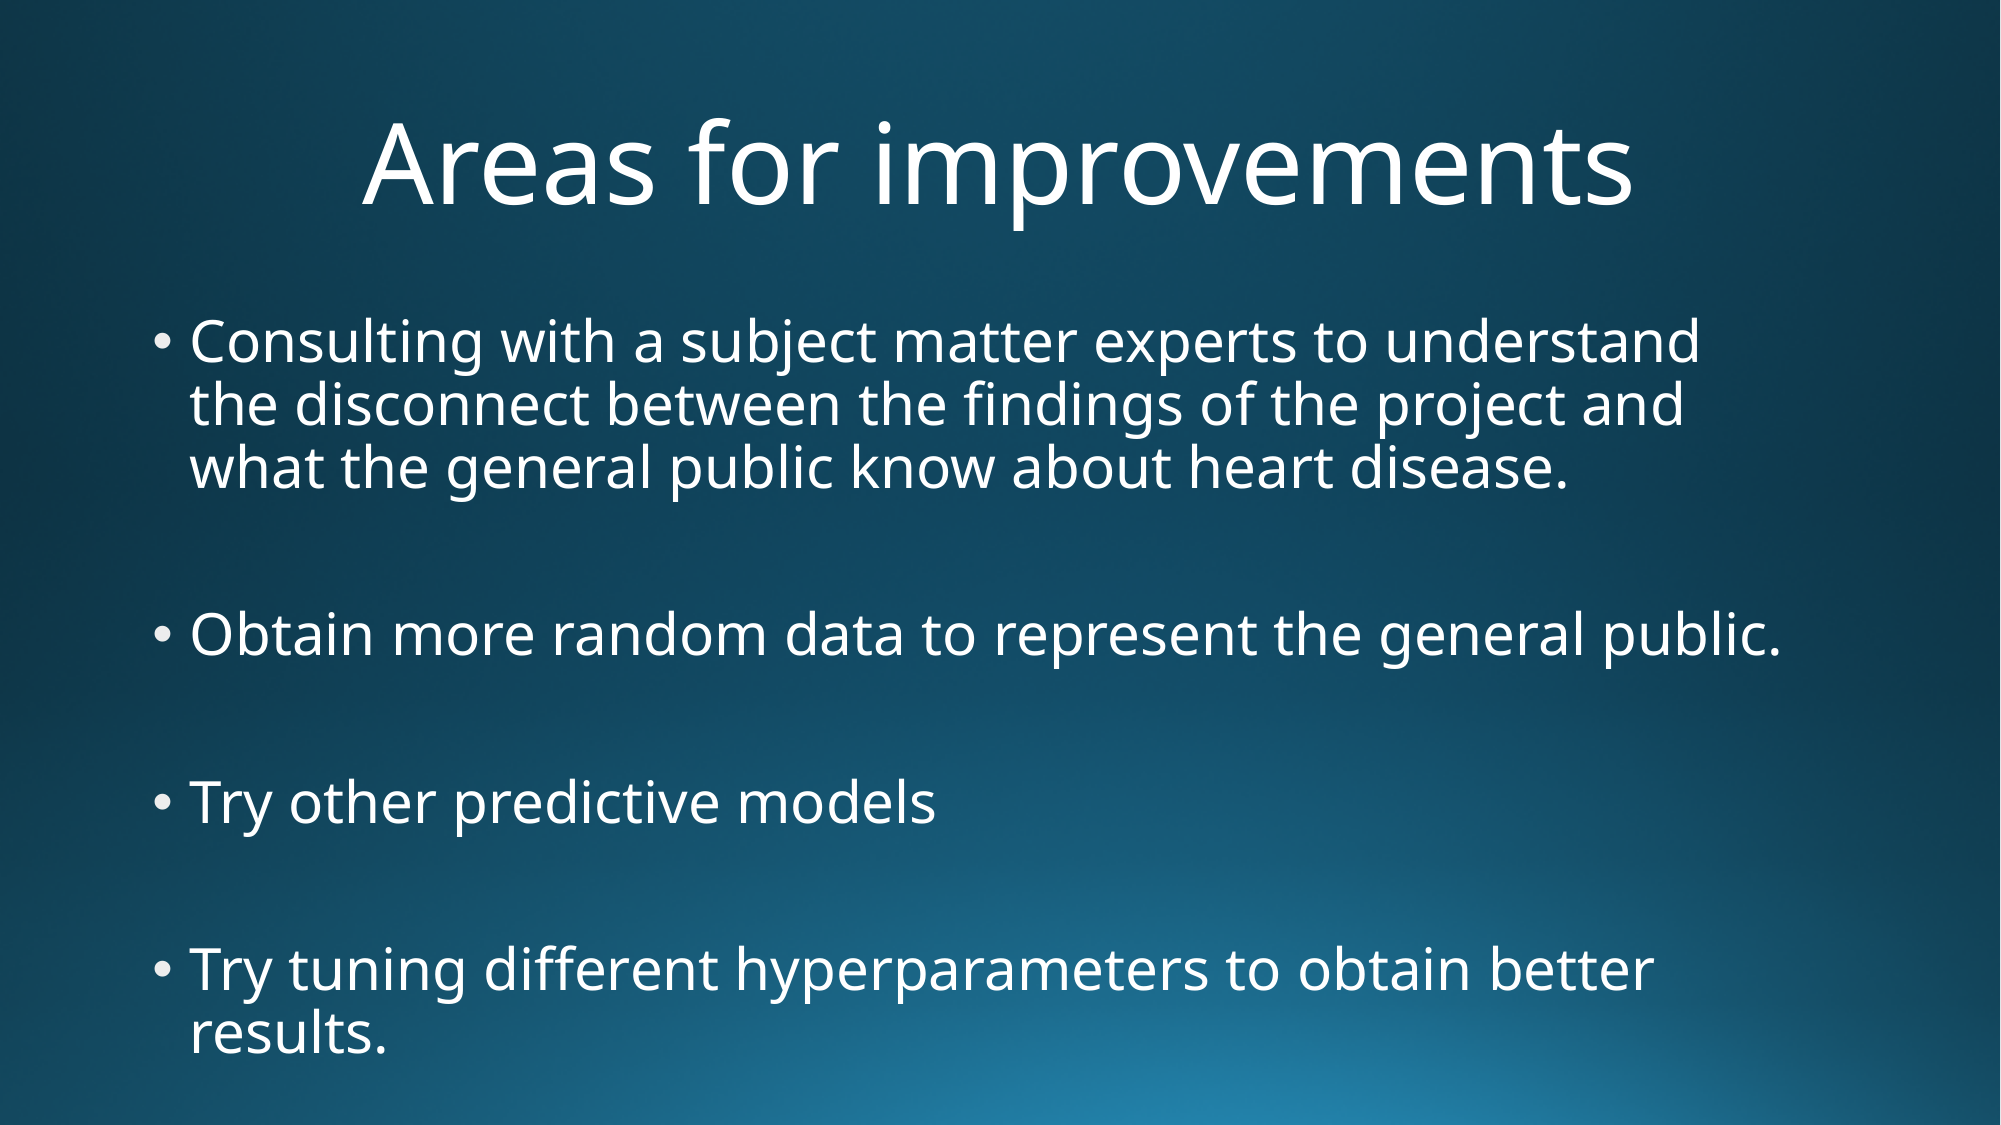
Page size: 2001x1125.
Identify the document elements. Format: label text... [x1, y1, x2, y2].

title Areas for improvements [137, 59, 1863, 278]
picture [0, 0, 2001, 1125]
list Consulting with a subject matter experts to understand the disconnect between the findings of the project and what the general public know about heart disease. Obtain more random data to represent the general public. Try other predictive models Try tuning different hyperparameters to obtain better results. [137, 304, 1817, 1019]
